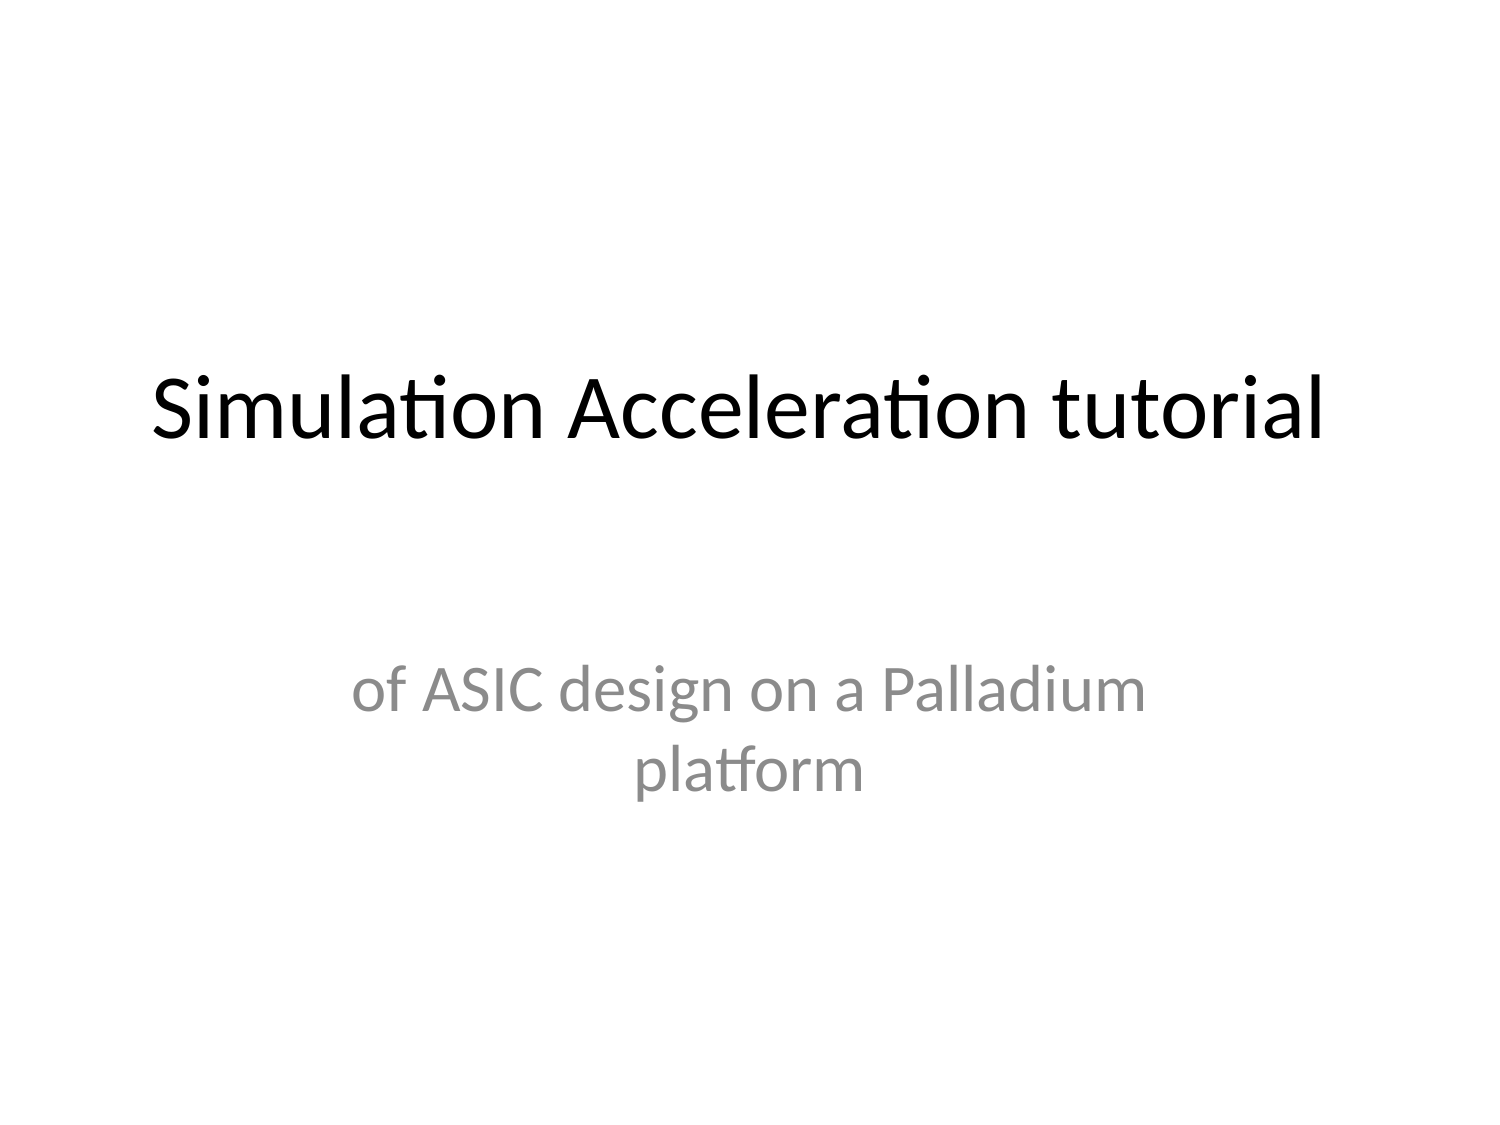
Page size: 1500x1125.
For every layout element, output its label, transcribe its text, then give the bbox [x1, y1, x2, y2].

subtitle of ASIC design on a Palladium platform [225, 637, 1275, 925]
title Simulation Acceleration tutorial [112, 212, 1388, 591]
